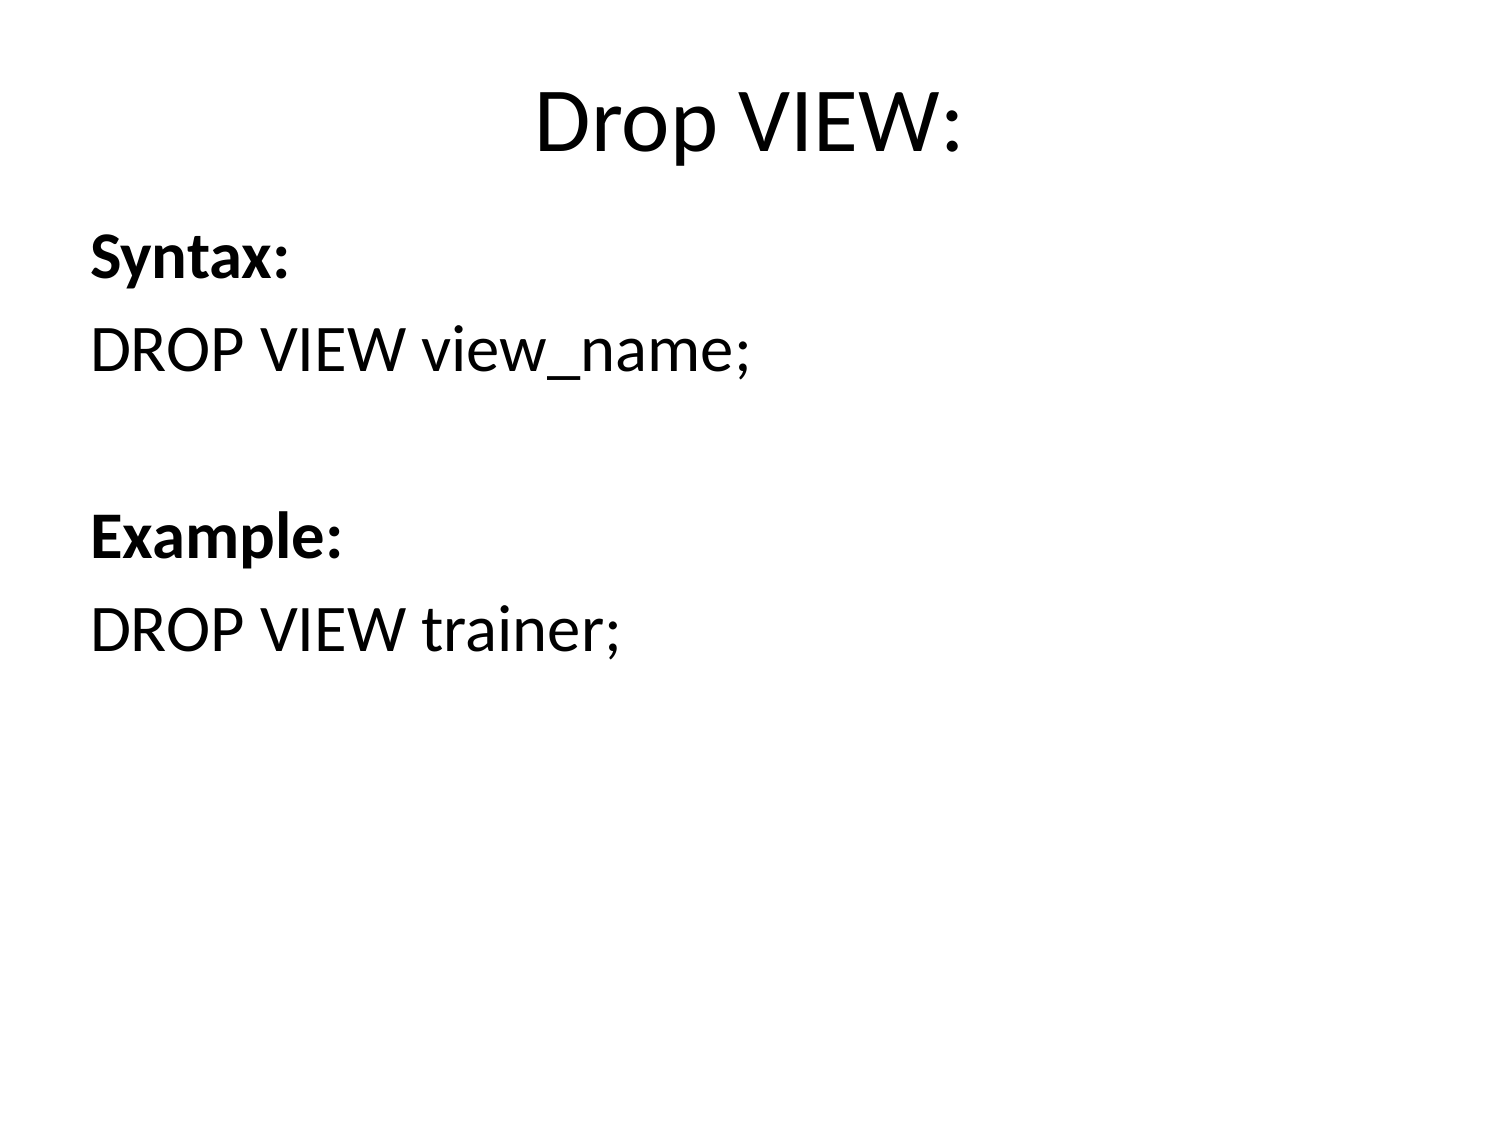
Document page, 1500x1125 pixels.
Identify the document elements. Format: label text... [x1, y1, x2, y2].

title Drop VIEW: [75, 45, 1425, 186]
list Syntax: DROP VIEW view_name; Example: DROP VIEW trainer; [75, 204, 1425, 1038]
